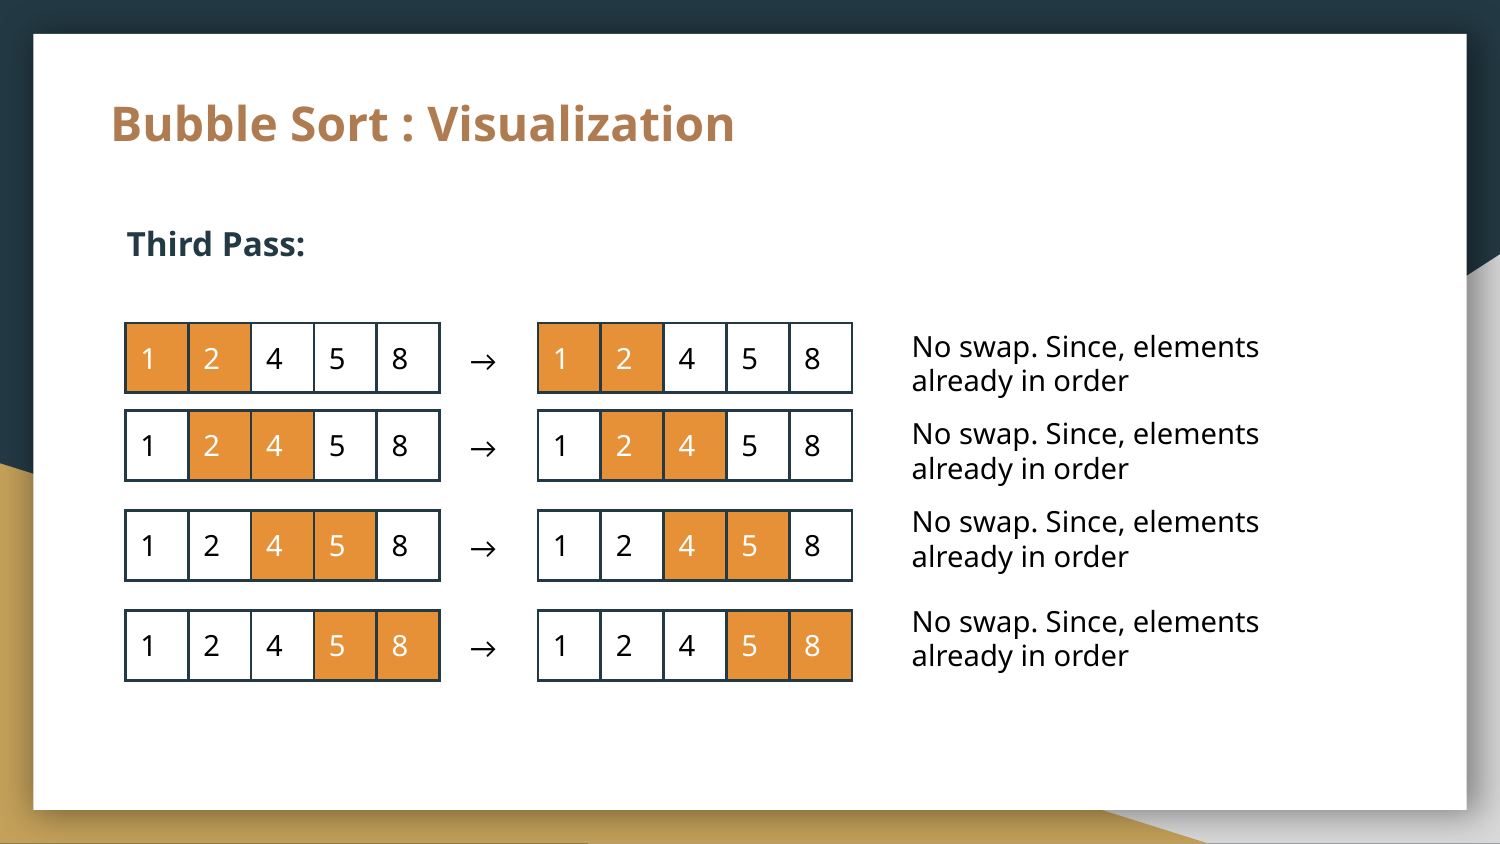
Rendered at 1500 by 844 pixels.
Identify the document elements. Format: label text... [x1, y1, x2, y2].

table_header 1 [539, 512, 599, 579]
table_header 1 [539, 324, 599, 391]
text_box → [455, 414, 576, 455]
text_box No swap. Since, elements already in order [896, 400, 1356, 441]
text_box → [455, 327, 576, 368]
table_header 8 [378, 324, 438, 391]
table_header 8 [378, 412, 438, 479]
table_header 4 [665, 324, 725, 391]
table_header 5 [315, 412, 375, 479]
table_header 2 [602, 412, 662, 479]
table_header 2 [190, 412, 250, 479]
table_header 4 [252, 512, 313, 579]
table_header 5 [315, 324, 375, 391]
table_header 1 [539, 412, 599, 479]
table_header 5 [728, 412, 788, 479]
table_header 4 [665, 512, 725, 579]
table_header 8 [791, 512, 851, 579]
table_header 2 [190, 612, 250, 655]
table_header 5 [315, 612, 375, 655]
table_header 5 [728, 324, 788, 391]
table_header 5 [728, 512, 788, 579]
table_header 4 [252, 324, 313, 391]
table_header 2 [190, 324, 250, 391]
text_box No swap. Since, elements already in order [896, 312, 1335, 353]
table_header 4 [665, 612, 725, 655]
table_header 1 [127, 324, 187, 391]
text_box No swap. Since, elements already in order [896, 587, 1319, 628]
table_header 8 [378, 612, 438, 655]
table_header 4 [252, 412, 313, 479]
table_header 1 [539, 612, 599, 655]
table_header 2 [602, 512, 662, 579]
table_header 8 [378, 512, 438, 579]
table_header 8 [791, 412, 851, 479]
title Bubble Sort : Visualization [95, 79, 1327, 163]
table_header 8 [791, 612, 851, 655]
table_header 2 [602, 612, 662, 655]
table_header 5 [728, 612, 788, 655]
text_box → [455, 514, 576, 555]
table_header 1 [127, 412, 187, 479]
table_header 1 [127, 512, 187, 579]
table_header 2 [602, 324, 662, 391]
table_header 2 [190, 512, 250, 579]
table_header 8 [791, 324, 851, 391]
table_header 4 [665, 412, 725, 479]
text_box [85, 655, 1377, 721]
table_header 4 [252, 612, 313, 655]
table_header 1 [127, 612, 187, 655]
text_box Third Pass: [111, 208, 456, 292]
text_box → [455, 614, 576, 655]
table_header 5 [315, 512, 375, 579]
text_box No swap. Since, elements already in order [896, 487, 1347, 528]
